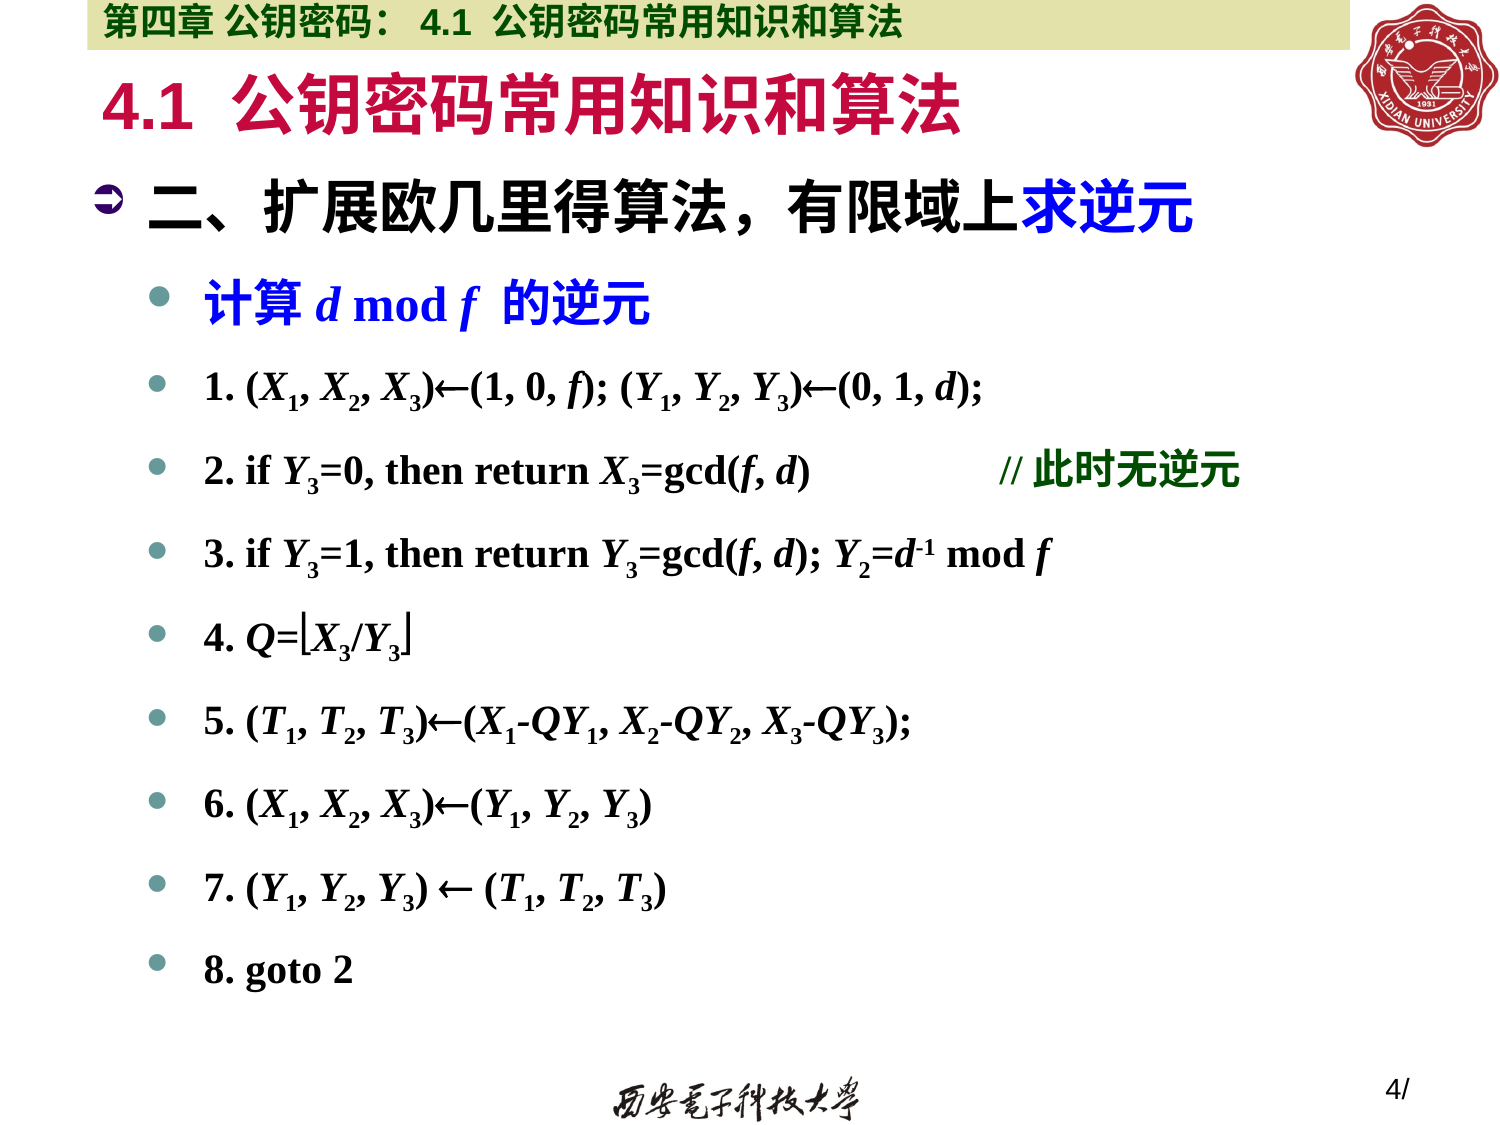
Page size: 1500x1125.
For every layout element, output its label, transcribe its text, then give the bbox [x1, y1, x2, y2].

picture [612, 1076, 863, 1125]
text_box 第四章 公钥密码：4.1 公钥密码常用知识和算法 [87, 0, 1350, 50]
list 二、扩展欧几里得算法，有限域上求逆元 计算d mod f 的逆元 1. (X1, X2, X3)(1, 0, f); (Y1, Y2, Y3)(0, 1, d); 2. if Y3=0, then return X3=gcd(f, d) //此时无逆元 3. if Y3=1, then return Y3=gcd(f, d); Y2=d-1 mod f 4. Q=X3/Y3 5. (T1, T2, T3)(X1-QY1, X2-QY2, X3-QY3); 6. (X1, X2, X3)(Y1, Y2, Y3) 7. (Y1, Y2, Y3)  (T1, T2, T3) 8. goto 2 [74, 162, 1338, 1063]
slide_number 4/ [1212, 1062, 1426, 1113]
title 4.1 公钥密码常用知识和算法 [87, 62, 1351, 151]
picture [1350, 0, 1500, 150]
